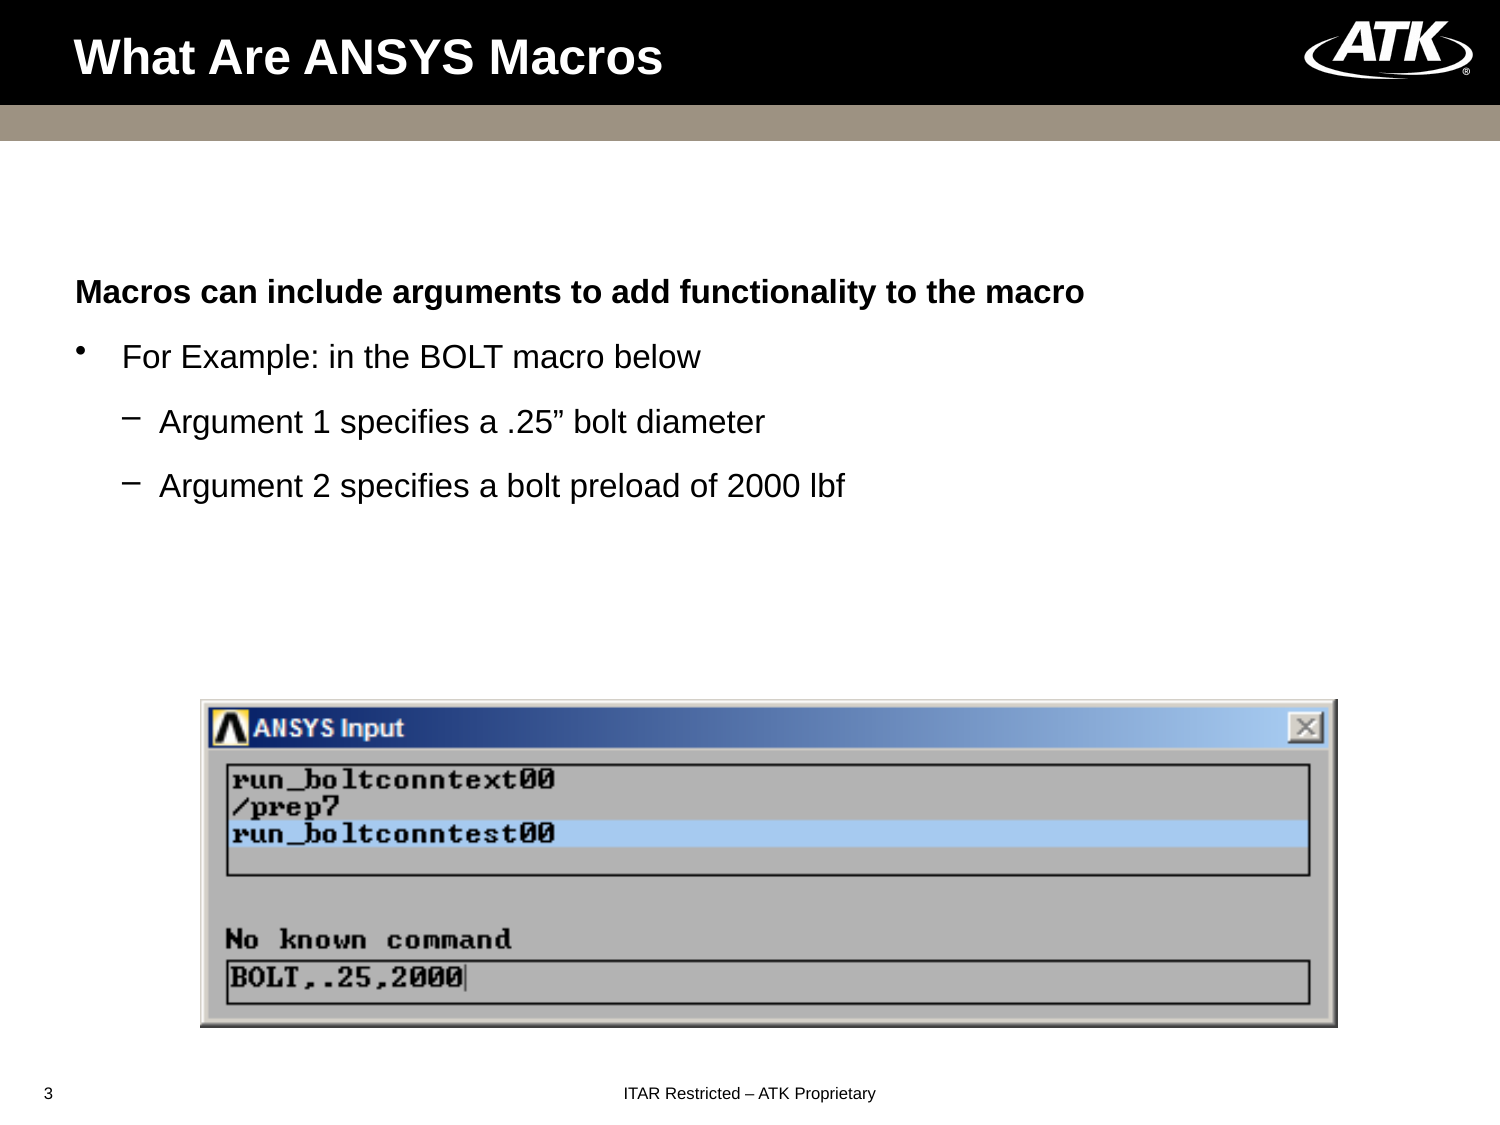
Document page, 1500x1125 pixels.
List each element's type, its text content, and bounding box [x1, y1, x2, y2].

title What Are ANSYS Macros [73, 0, 1424, 109]
list Macros can include arguments to add functionality to the macro For Example: in the BOLT macro below Argument 1 specifies a .25” bolt diameter Argument 2 specifies a bolt preload of 2000 lbf [74, 262, 1426, 688]
picture [199, 699, 1338, 1028]
picture [1424, 21, 1473, 80]
